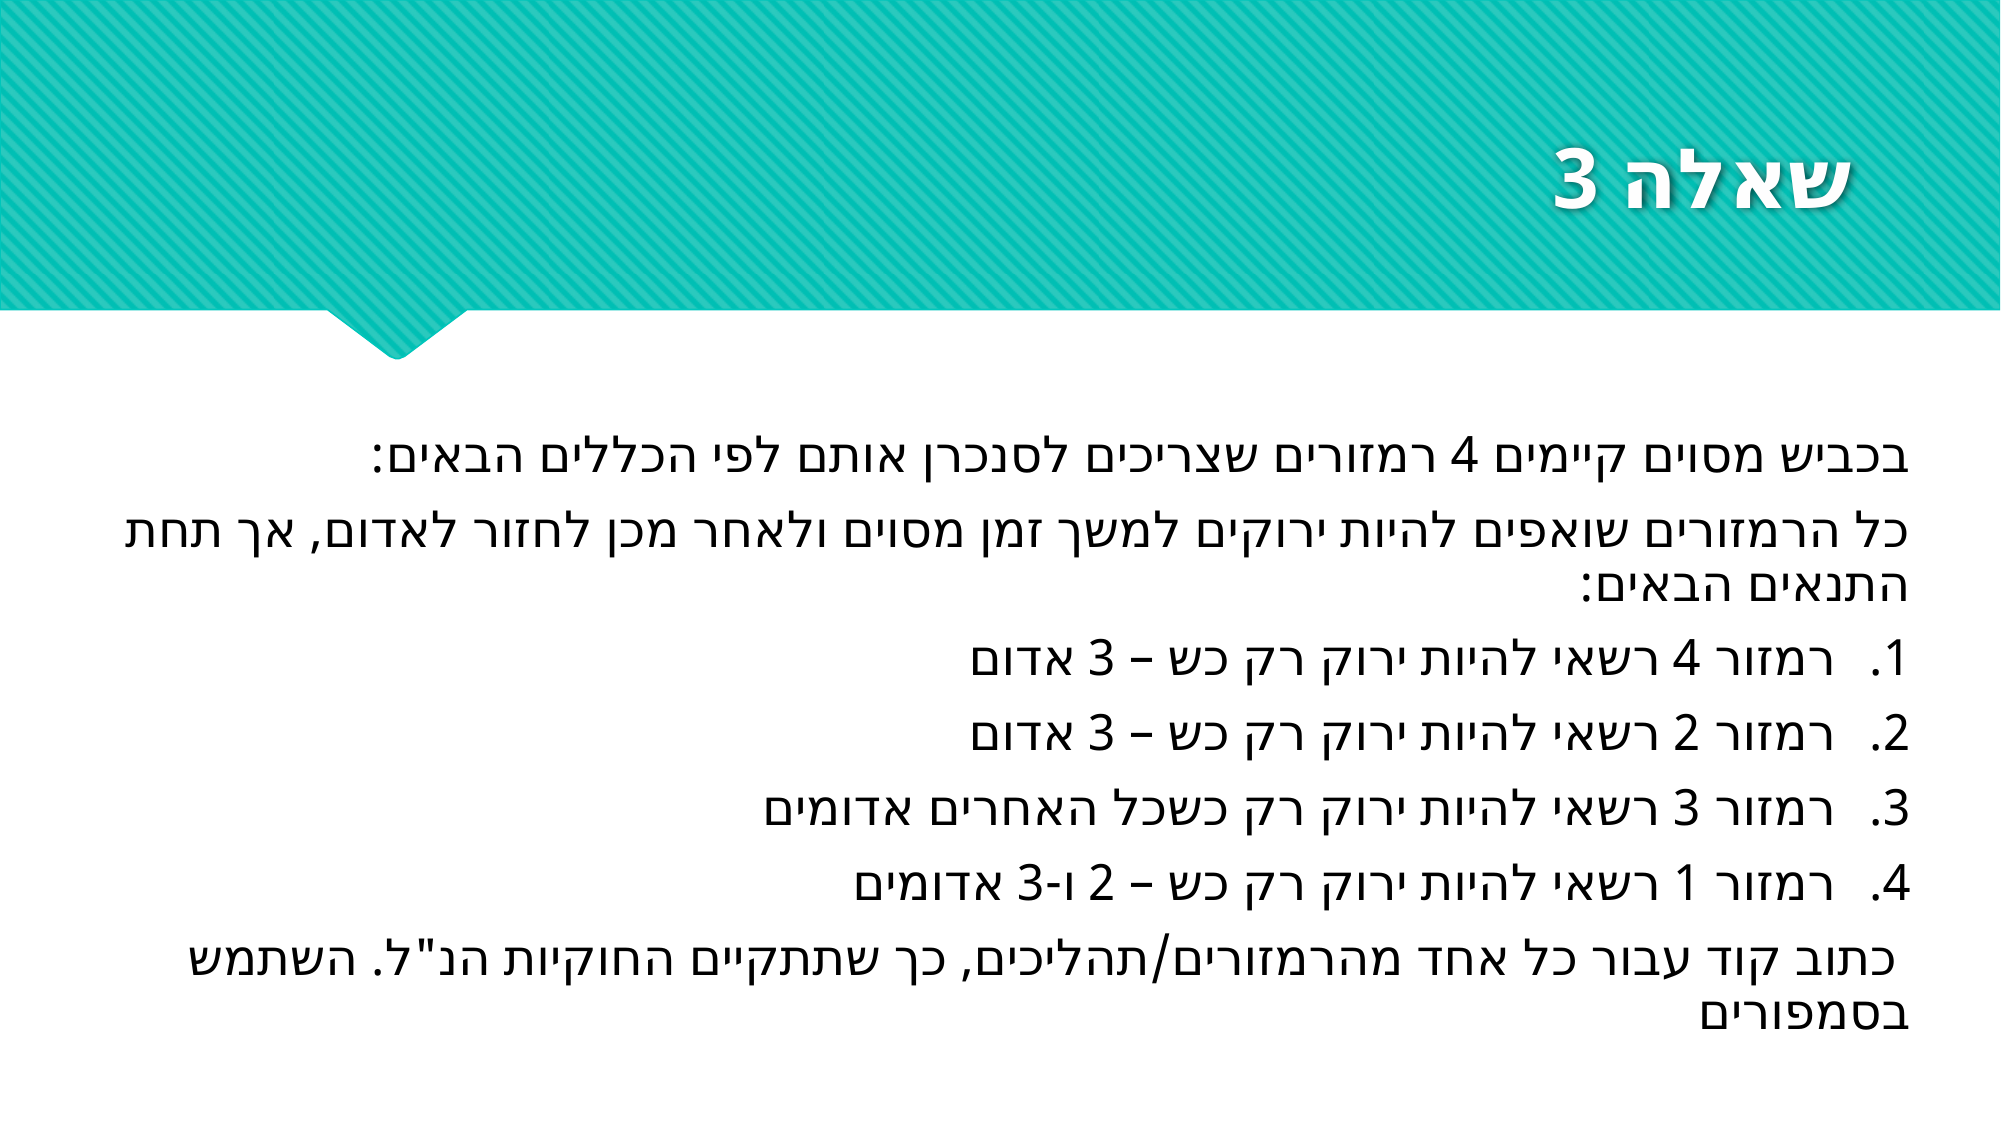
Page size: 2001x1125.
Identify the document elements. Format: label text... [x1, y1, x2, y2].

text_box בכביש מסוים קיימים 4 רמזורים שצריכים לסנכרן אותם לפי הכללים הבאים: כל הרמזורים שואפים להיות ירוקים למשך זמן מסוים ולאחר מכן לחזור לאדום, אך תחת התנאים הבאים: רמזור 4 רשאי להיות ירוק רק כש – 3 אדום רמזור 2 רשאי להיות ירוק רק כש – 3 אדום רמזור 3 רשאי להיות ירוק רק כשכל האחרים אדומים רמזור 1 רשאי להיות ירוק רק כש – 2 ו-3 אדומים כתוב קוד עבור כל אחד מהרמזורים/תהליכים, כך שתתקיים החוקיות הנ"ל. השתמש בסמפורים [108, 340, 1926, 931]
title שאלה 3 [132, 73, 1868, 233]
